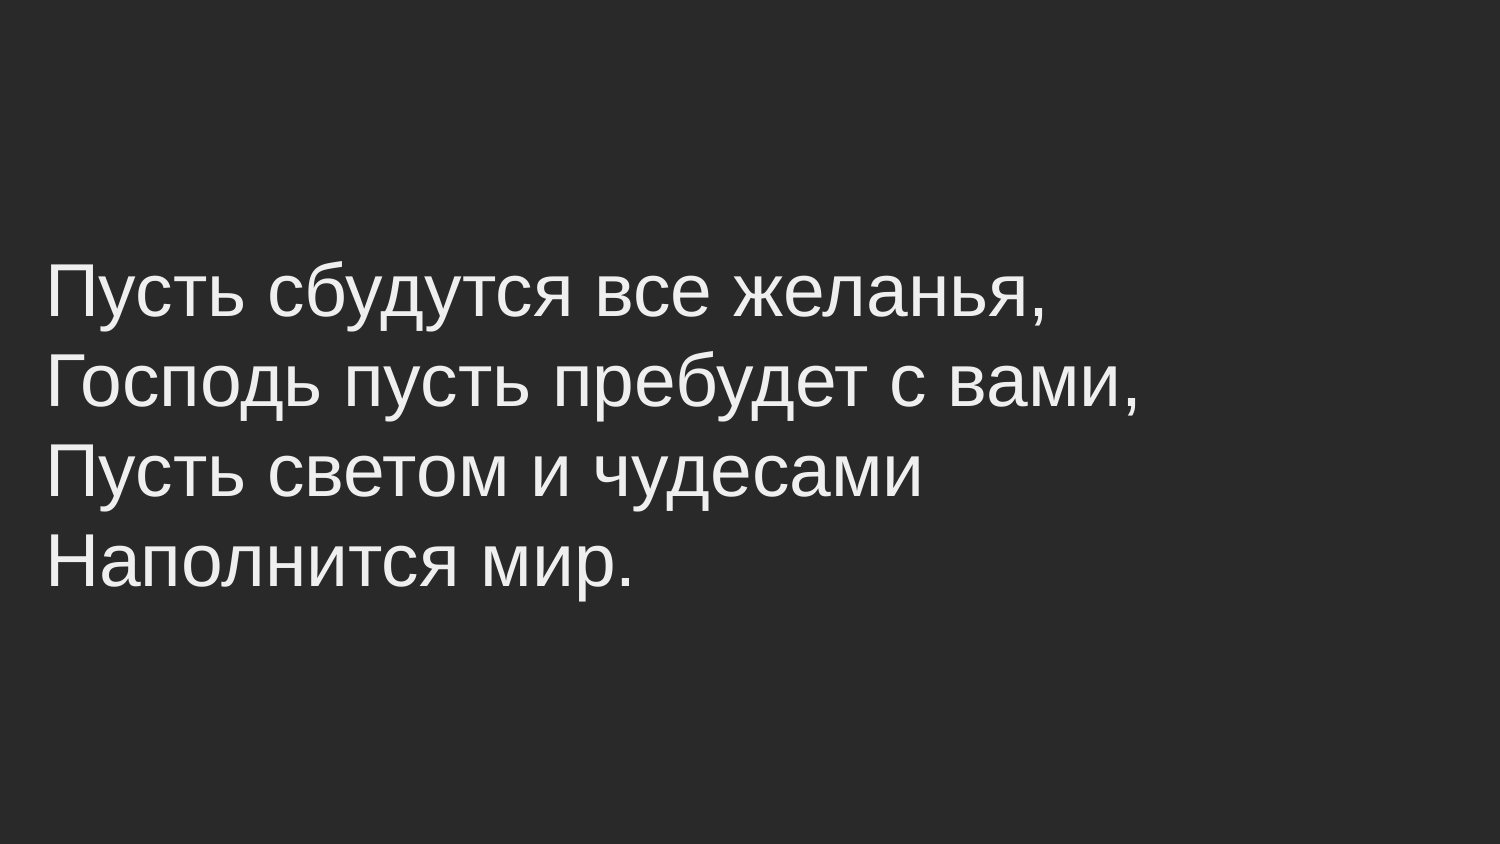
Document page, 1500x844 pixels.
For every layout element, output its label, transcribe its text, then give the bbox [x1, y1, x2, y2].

text_box Пусть сбудутся все желанья, Господь пусть пребудет с вами, Пусть светом и чудесами Наполнится мир. [29, 116, 1471, 728]
